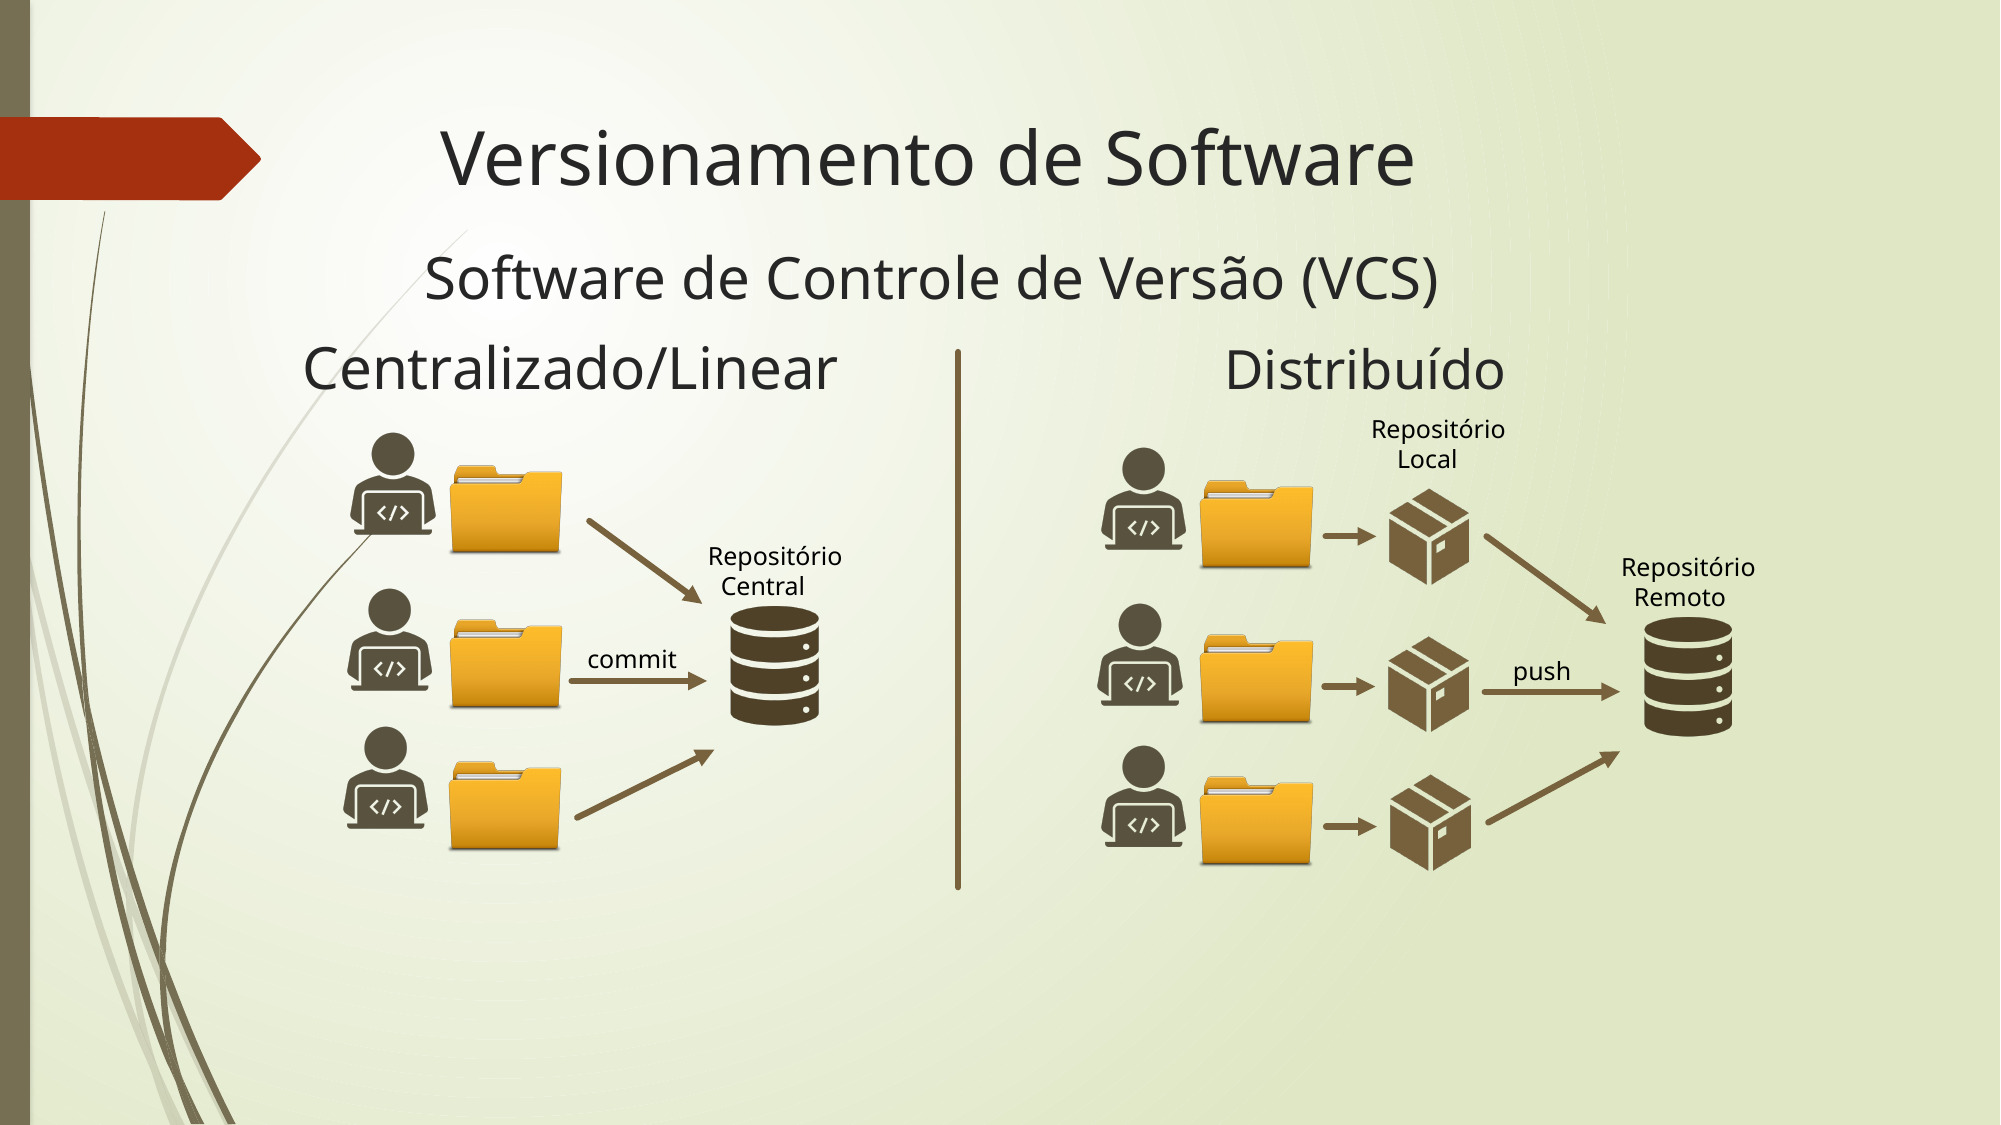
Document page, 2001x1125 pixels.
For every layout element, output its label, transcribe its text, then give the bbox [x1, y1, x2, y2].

picture [1076, 585, 1314, 881]
text_box Repositório Local [1356, 414, 1528, 482]
text_box Repositório Central [707, 533, 865, 608]
text_box Repositório Remoto [1610, 543, 1778, 619]
text_box commit [572, 636, 693, 680]
text_box Centralizado/Linear [287, 323, 865, 409]
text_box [576, 749, 715, 818]
text_box Distribuído [1209, 327, 1787, 414]
picture [1079, 429, 1314, 584]
title Versionamento de Software [425, 102, 1888, 313]
text_box push [1498, 647, 1587, 691]
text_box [589, 520, 703, 605]
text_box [1488, 750, 1621, 823]
picture [1370, 625, 1487, 742]
picture [699, 590, 851, 741]
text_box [1486, 536, 1607, 625]
picture [1370, 478, 1487, 595]
picture [1372, 764, 1489, 881]
picture [321, 570, 563, 866]
picture [329, 414, 563, 569]
text_box Software de Controle de Versão (VCS) [409, 233, 1871, 319]
picture [1612, 600, 1764, 752]
